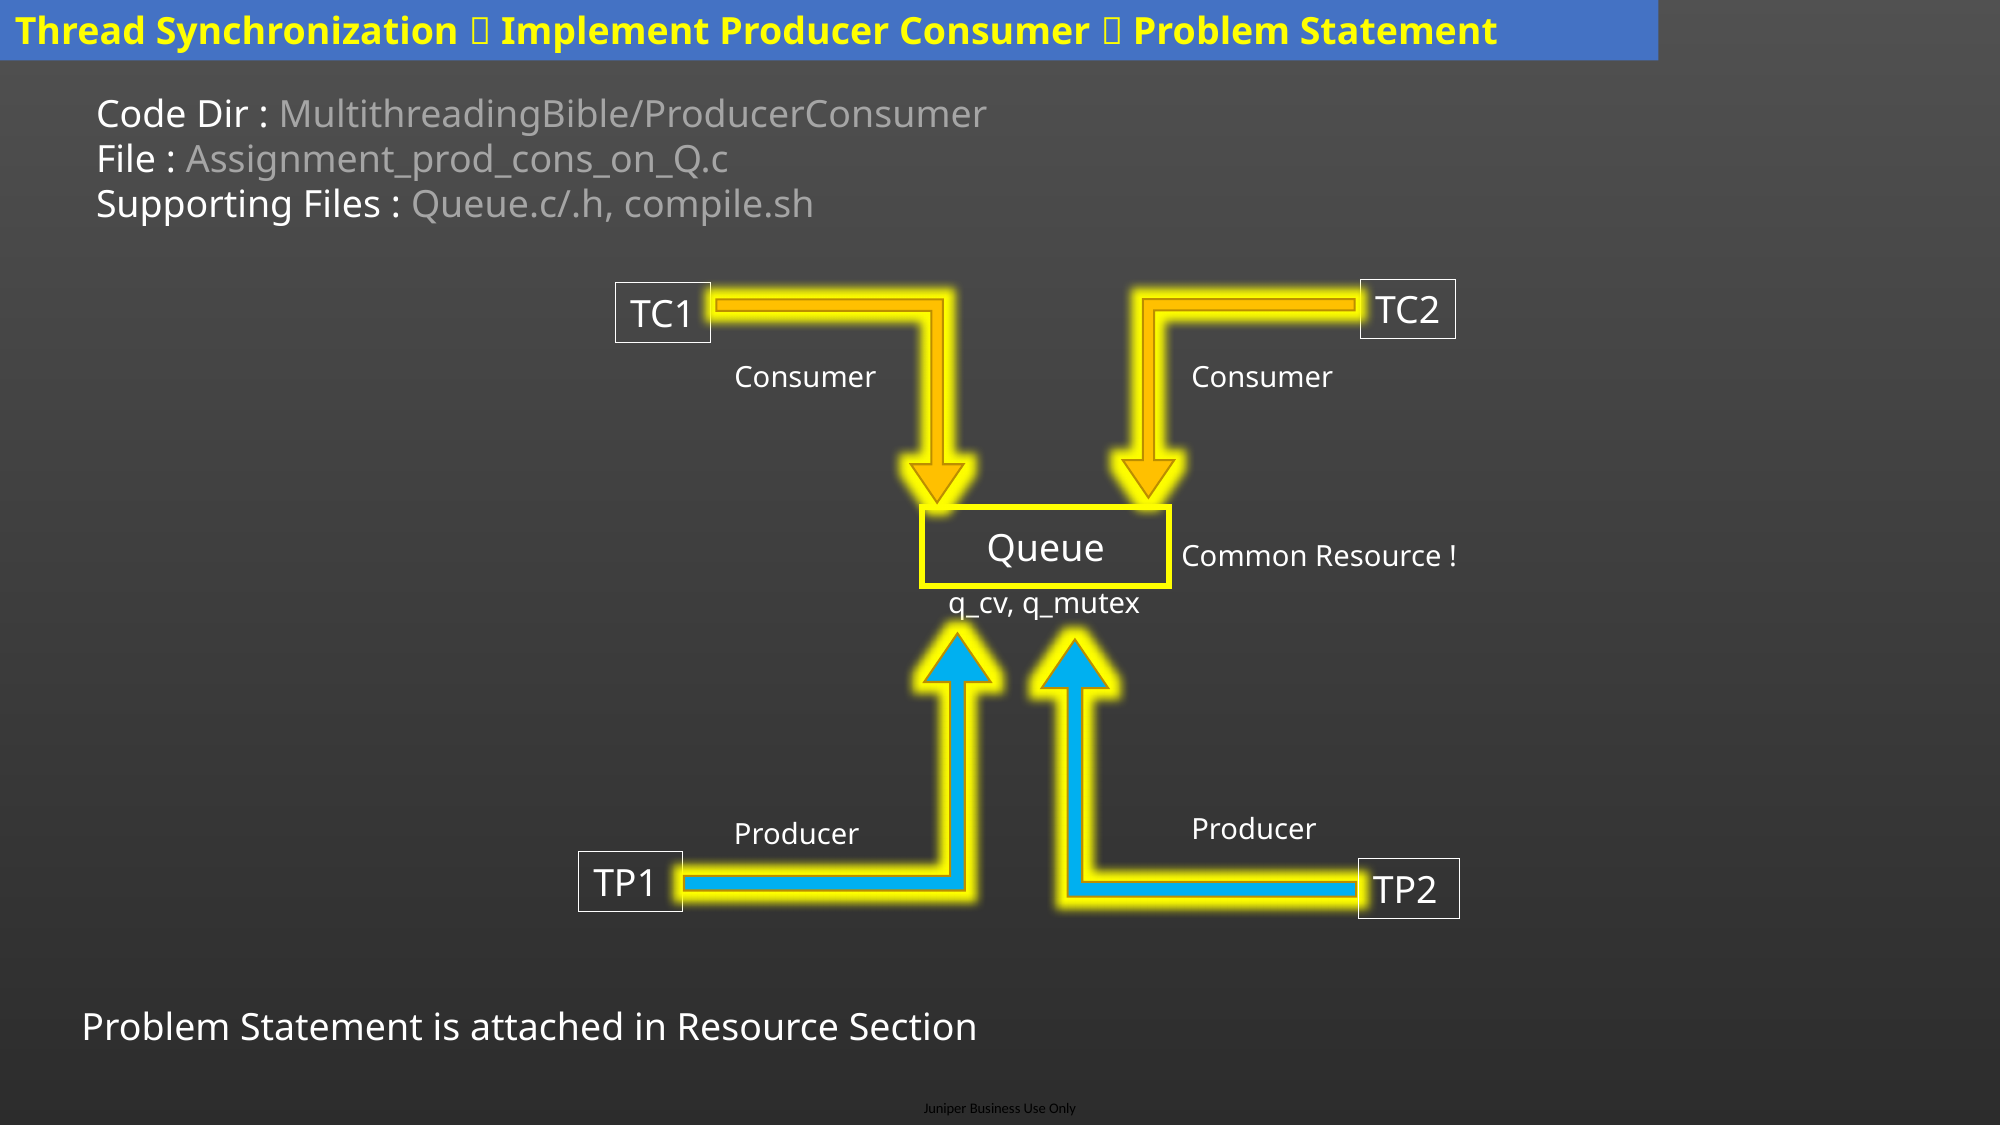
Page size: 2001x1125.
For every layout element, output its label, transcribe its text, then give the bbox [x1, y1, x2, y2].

text_box TC1 [615, 282, 711, 343]
text_box [715, 298, 966, 505]
text_box TC1 [1057, 620, 1092, 627]
text_box q_cv, q_mutex [933, 576, 1156, 627]
text_box Consumer [719, 350, 892, 401]
text_box Queue [921, 506, 1170, 587]
text_box Consumer [1176, 350, 1348, 401]
text_box TP1 [578, 851, 683, 912]
text_box Code Dir : MultithreadingBible/ProducerConsumer File : Assignment_prod_cons_on_Q.c Supporting Files : Queue.c/.h, compile.sh [81, 83, 1003, 233]
text_box TP2 [1358, 858, 1460, 919]
text_box Producer [719, 808, 875, 858]
text_box Producer [1176, 803, 1332, 853]
text_box [682, 631, 993, 892]
text_box [1120, 298, 1356, 500]
text_box Thread Synchronization  Implement Producer Consumer  Problem Statement [0, 0, 1674, 60]
text_box Common Resource ! [1166, 529, 1472, 580]
text_box [1039, 637, 1358, 898]
text_box TC2 [1360, 279, 1456, 339]
text_box Problem Statement is attached in Resource Section [66, 995, 1004, 1055]
